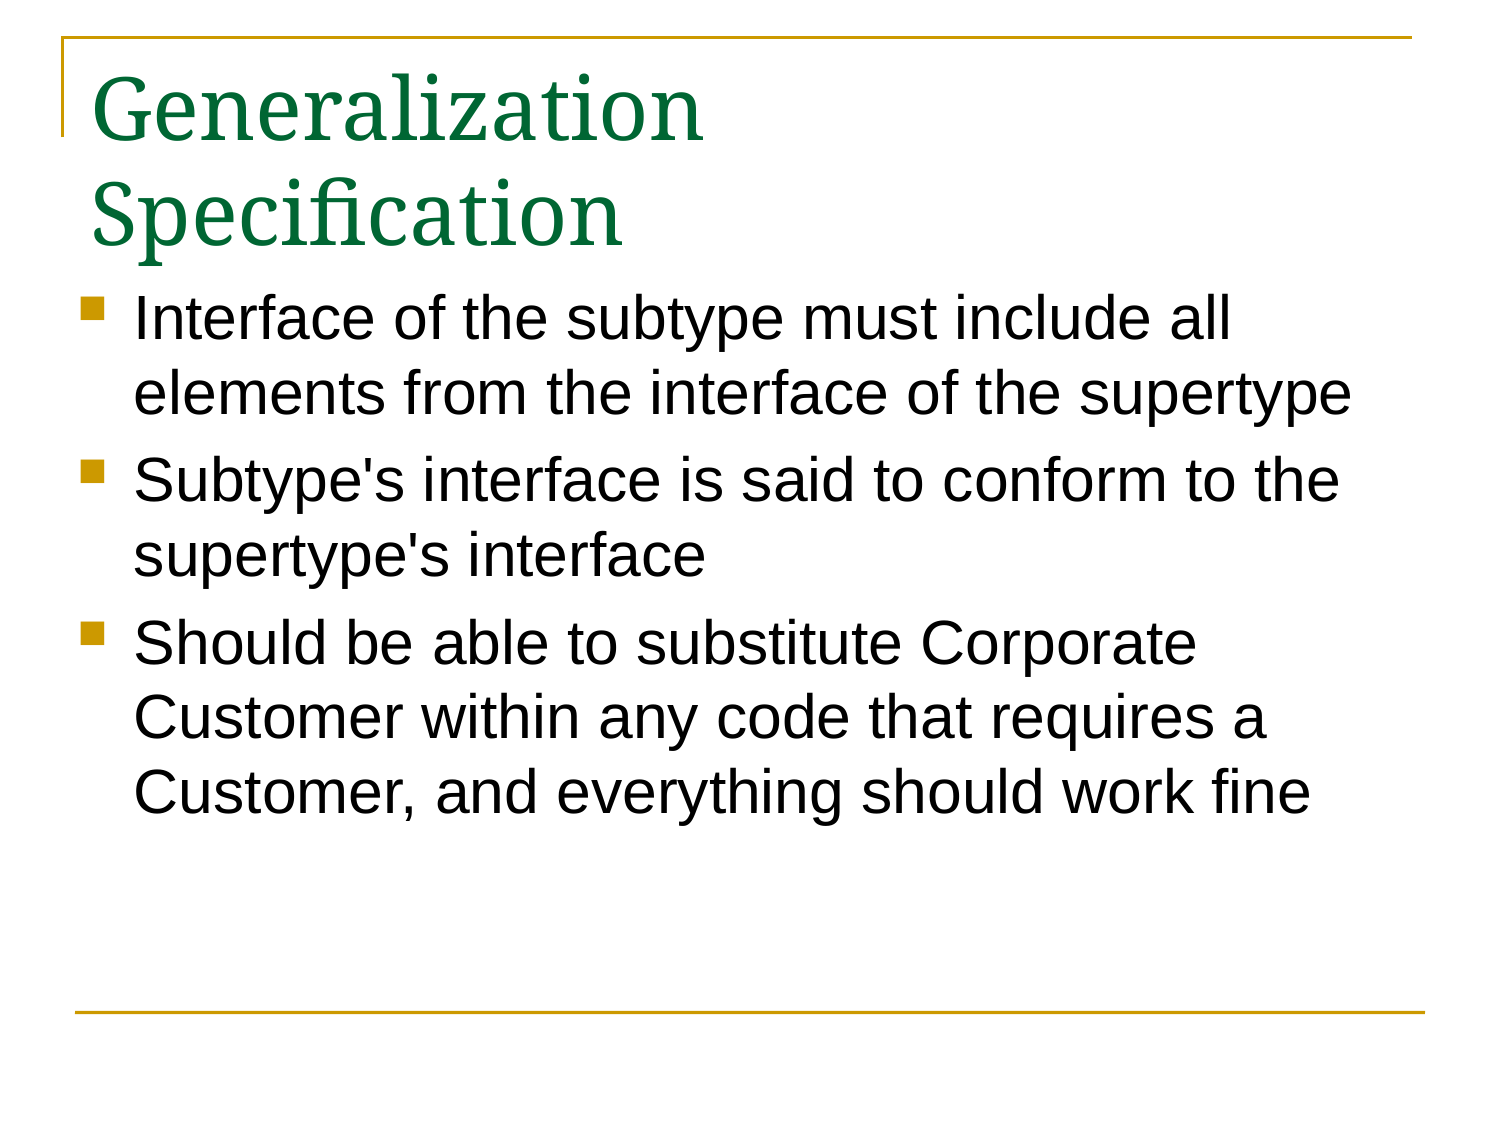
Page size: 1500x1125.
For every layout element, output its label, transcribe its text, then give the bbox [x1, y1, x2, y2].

list Interface of the subtype must include all elements from the interface of the supertype Subtype's interface is said to conform to the supertype's interface Should be able to substitute Corporate Customer within any code that requires a Customer, and everything should work fine [62, 269, 1425, 1000]
title Generalization Specification [75, 45, 1425, 233]
